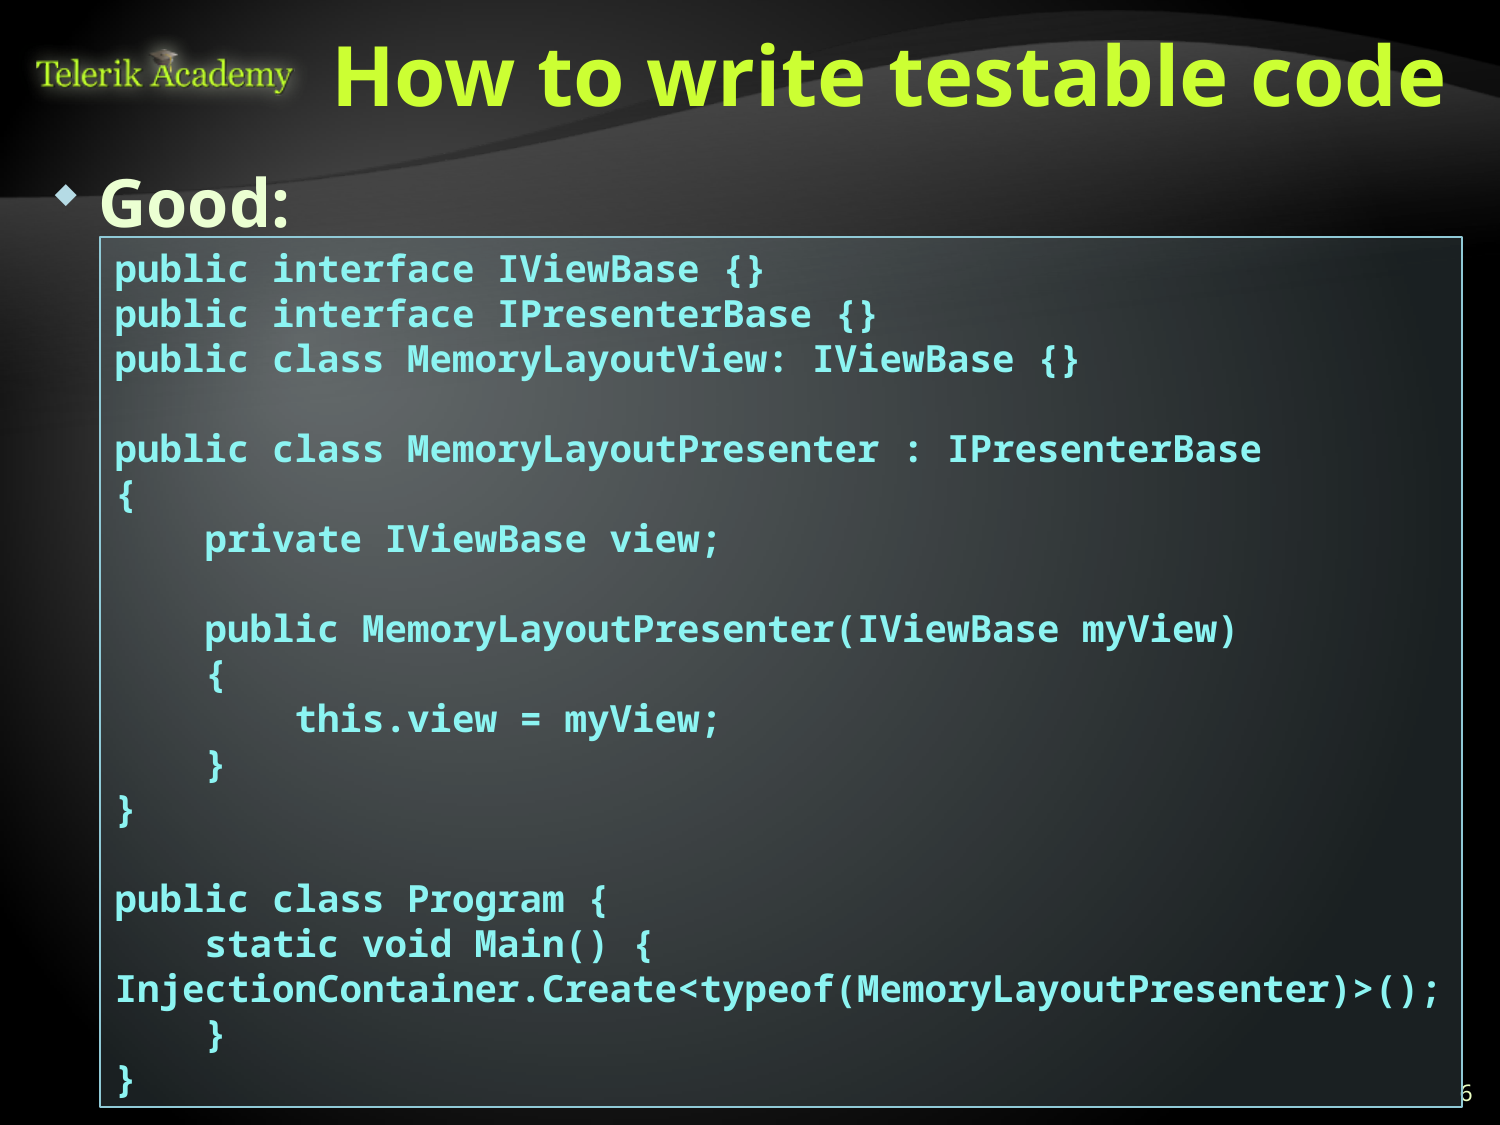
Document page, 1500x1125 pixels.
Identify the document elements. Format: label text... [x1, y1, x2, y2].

list Good: [37, 149, 1463, 1100]
text_box public interface IViewBase {} public interface IPresenterBase {} public class MemoryLayoutView: IViewBase {} public class MemoryLayoutPresenter : IPresenterBase { private IViewBase view; public MemoryLayoutPresenter(IViewBase myView) { this.view = myView; } } public class Program { static void Main() { InjectionContainer.Create<typeof(MemoryLayoutPresenter)>(); } } [99, 237, 1463, 1108]
slide_number 6 [1412, 1074, 1488, 1113]
title How to write testable code [300, 12, 1463, 149]
picture [0, 0, 1500, 1125]
